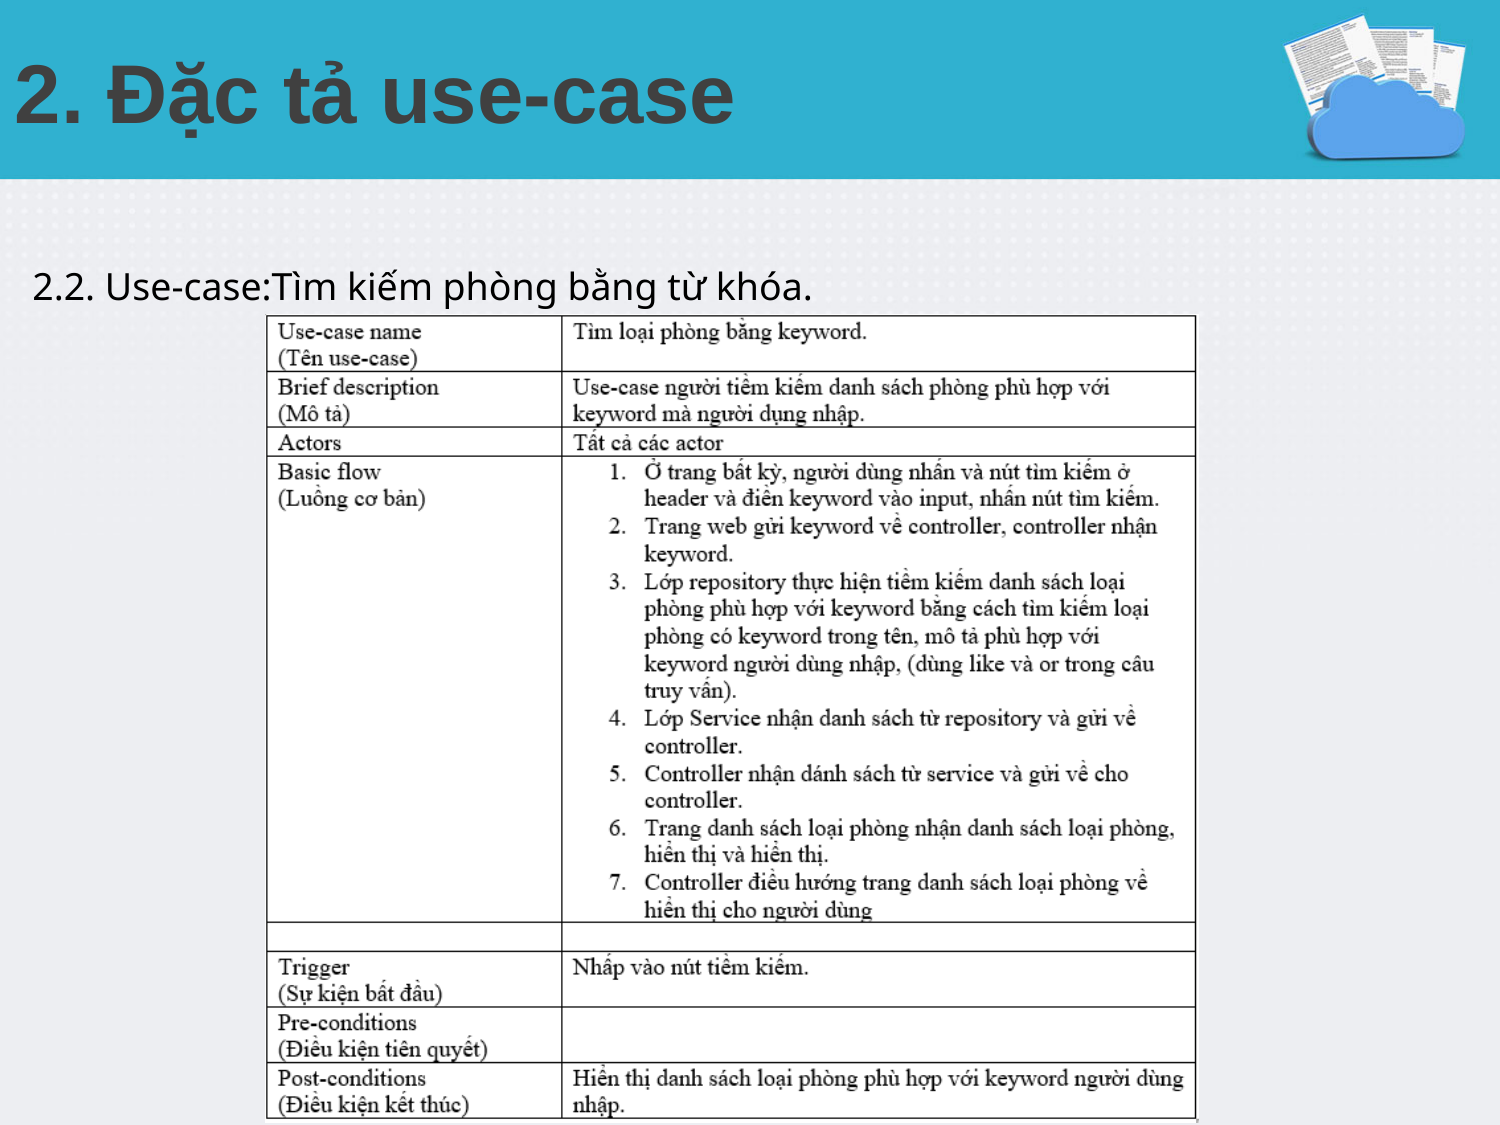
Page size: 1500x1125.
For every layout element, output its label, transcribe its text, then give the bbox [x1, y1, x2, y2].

text_box 2.2. Use-case:Tìm kiếm phòng bằng từ khóa. [17, 255, 1199, 315]
picture [0, 179, 1500, 1125]
title 2. Đặc tả use-case [0, 2, 1500, 179]
